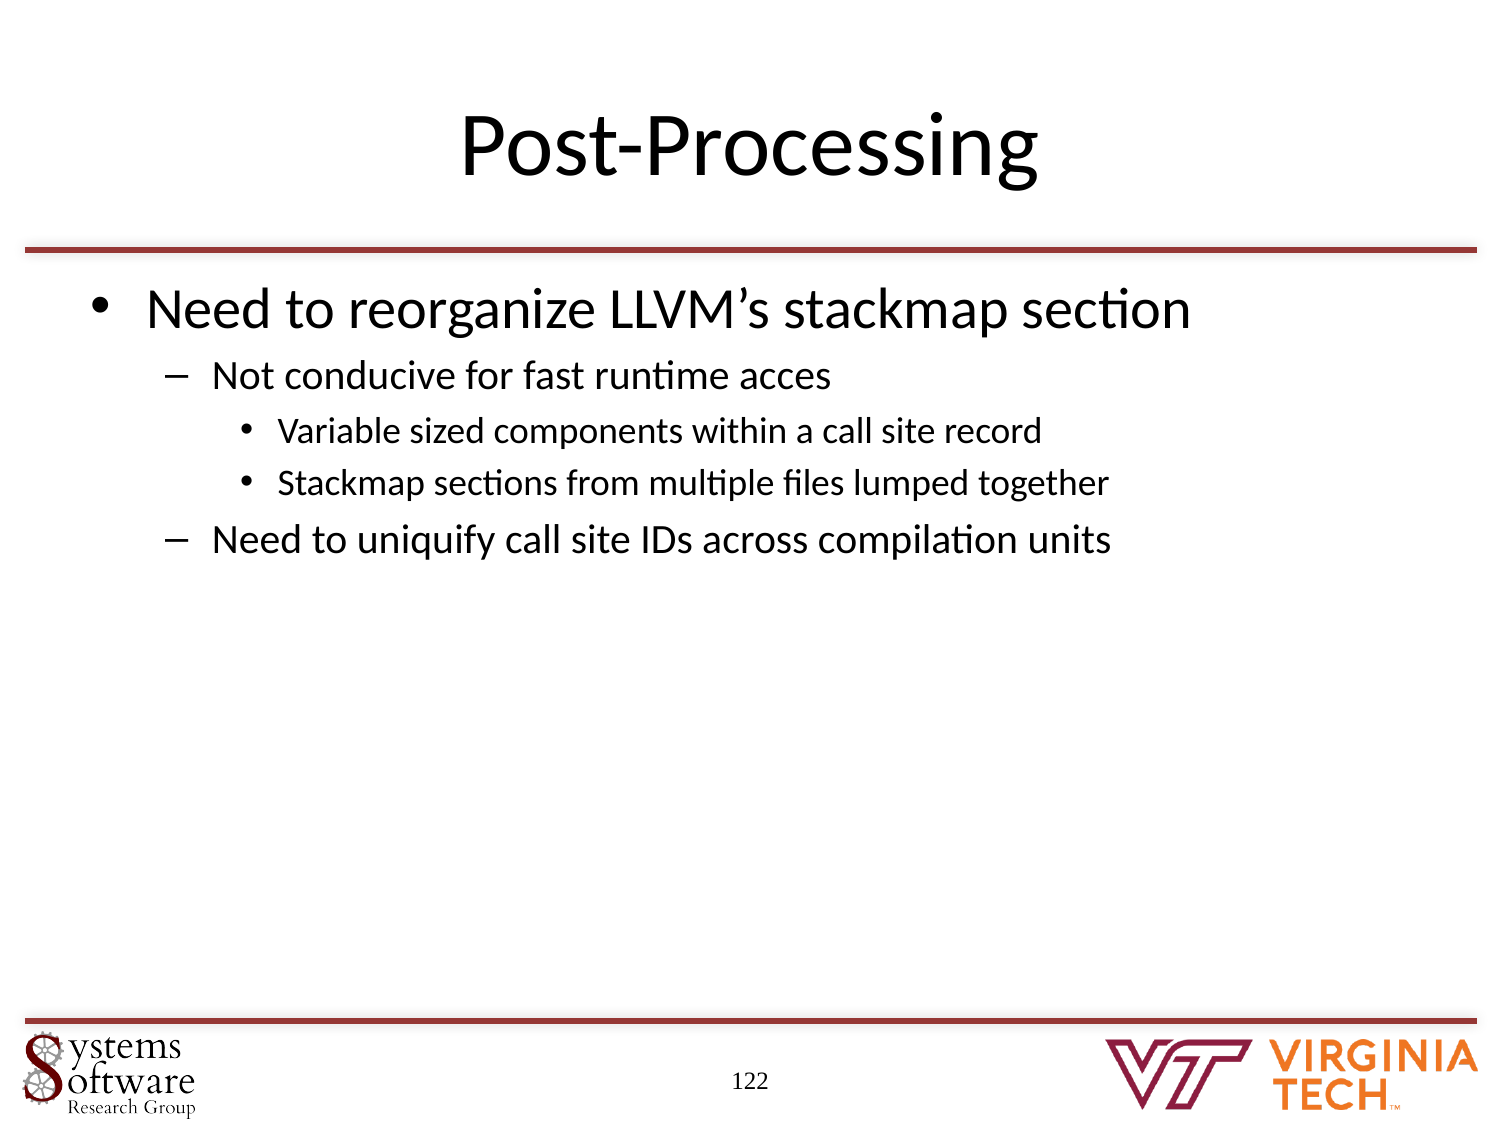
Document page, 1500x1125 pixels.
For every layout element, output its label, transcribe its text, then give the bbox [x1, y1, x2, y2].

list Need to reorganize LLVM’s stackmap section Not conducive for fast runtime acces Variable sized components within a call site record Stackmap sections from multiple files lumped together Need to uniquify call site IDs across compilation units [75, 262, 1425, 1005]
title Post-Processing [75, 45, 1425, 233]
picture [1105, 1039, 1478, 1110]
picture [22, 1031, 195, 1119]
